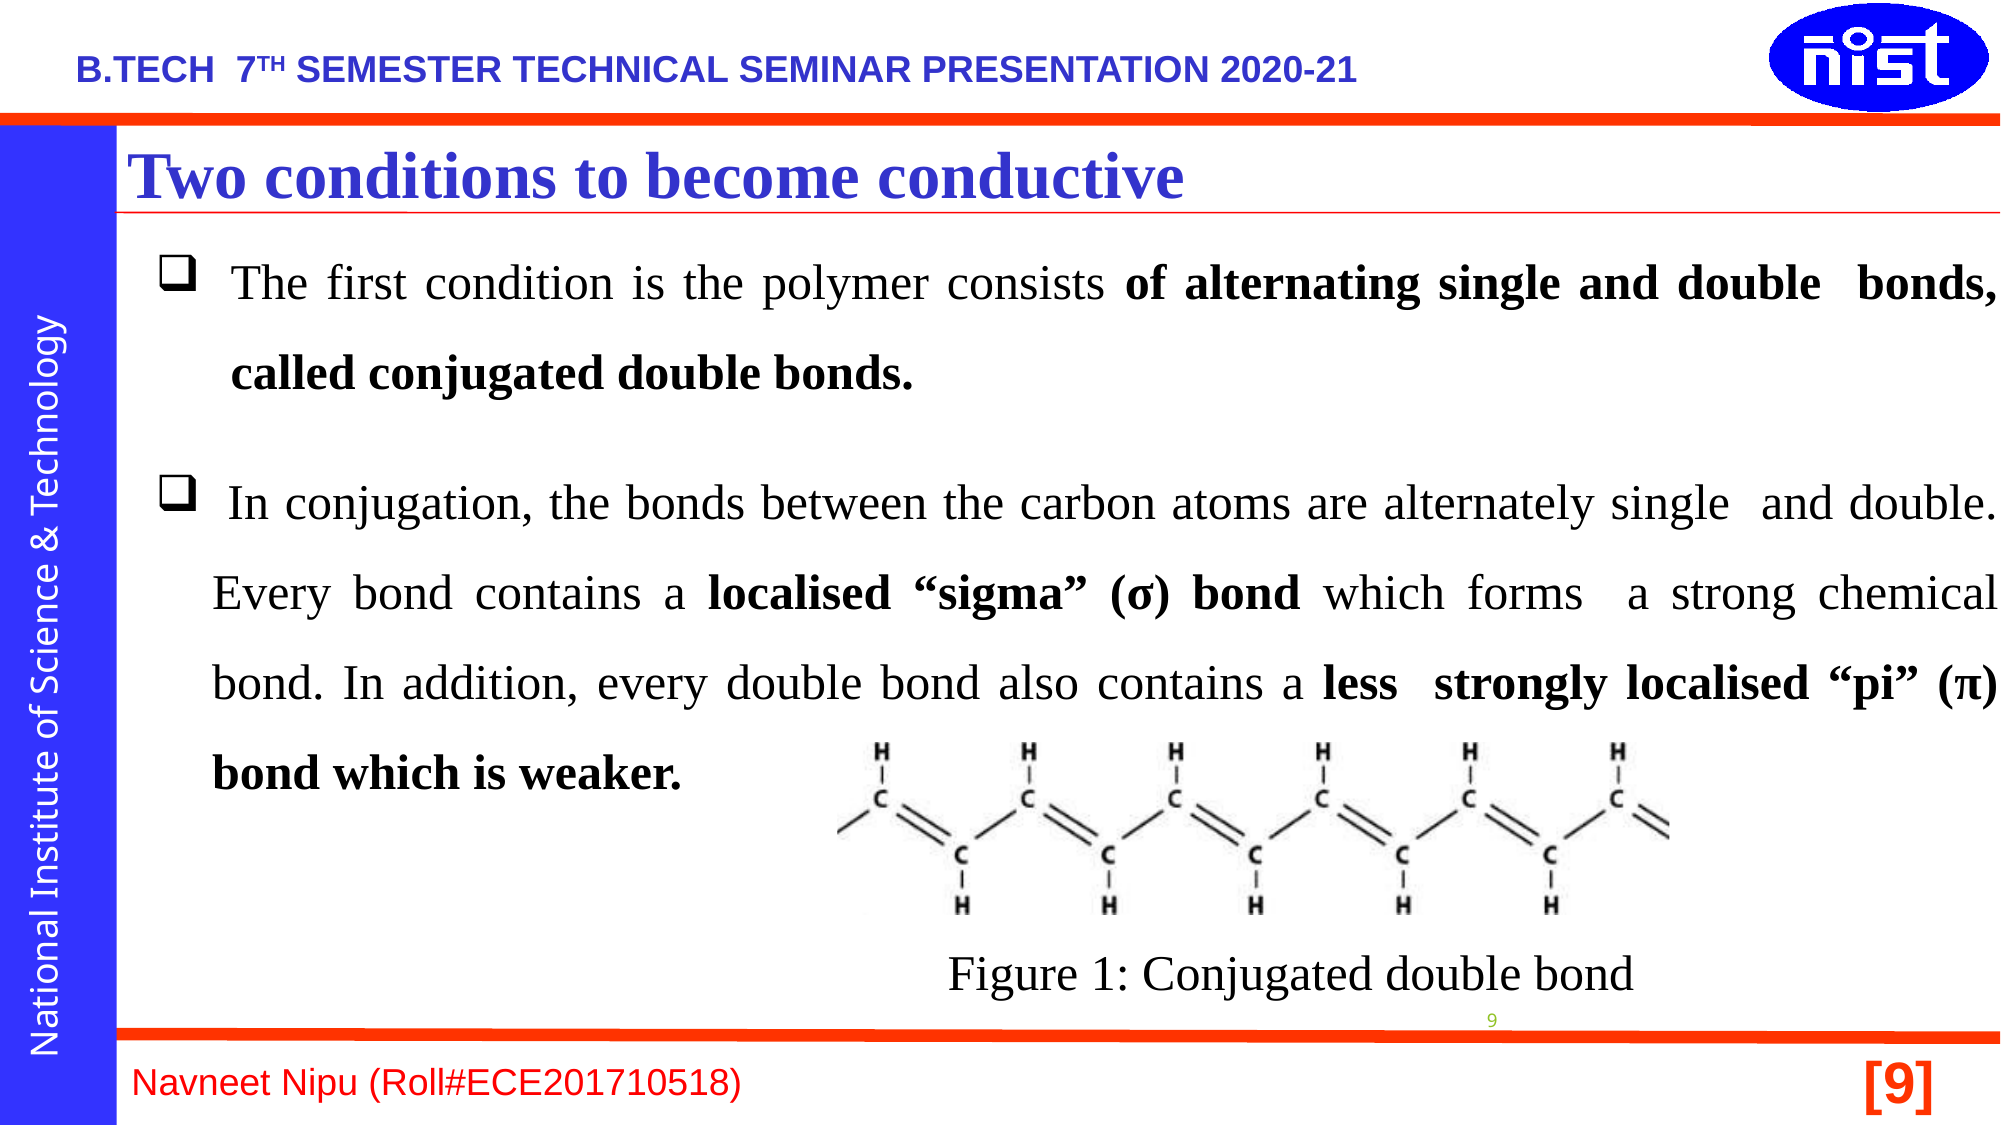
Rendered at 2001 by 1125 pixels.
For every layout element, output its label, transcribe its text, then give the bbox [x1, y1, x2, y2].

text_box Figure 1: Conjugated double bond [874, 932, 1707, 1008]
text_box The first condition is the polymer consists of alternating single and double bonds, called conjugated double bonds. In conjugation, the bonds between the carbon atoms are alternately single and double. Every bond contains a localised “sigma” (σ) bond which forms a strong chemical bond. In addition, every double bond also contains a less strongly localised “pi” (π) bond which is weaker. [153, 217, 2000, 800]
title Two conditions to become conductive [124, 75, 1926, 266]
slide_number 9 [1480, 1008, 1513, 1125]
picture [1765, 0, 1999, 117]
text_box [837, 742, 1670, 915]
